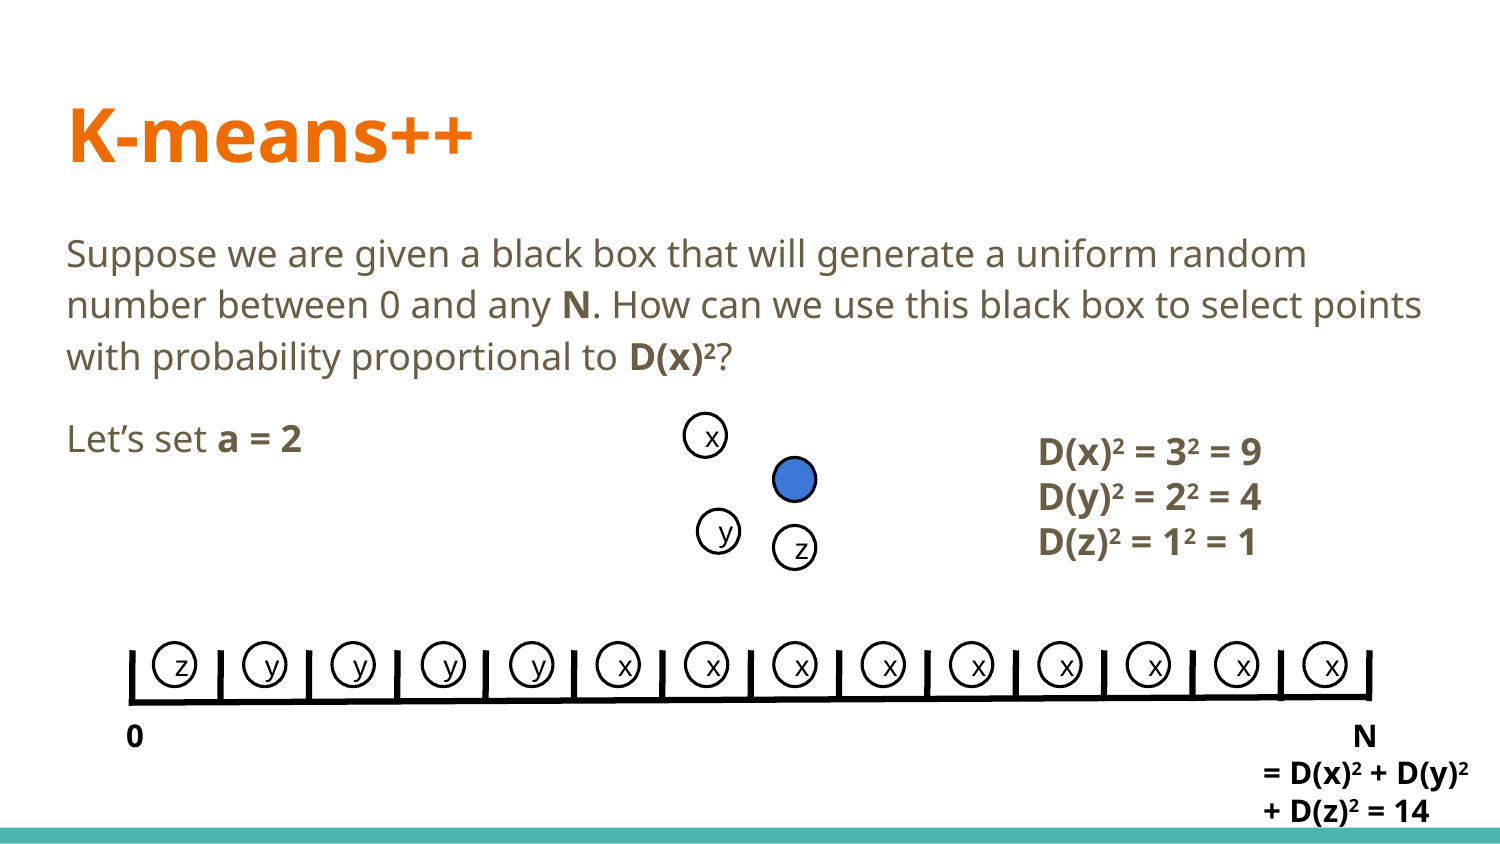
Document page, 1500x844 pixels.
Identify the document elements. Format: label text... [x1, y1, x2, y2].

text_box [490, 696, 569, 703]
text_box y [243, 642, 286, 687]
text_box x [1303, 642, 1347, 687]
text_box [756, 696, 834, 703]
text_box x [862, 642, 905, 687]
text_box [579, 696, 657, 703]
text_box y [422, 642, 465, 687]
text_box x [950, 642, 993, 687]
text_box x [1038, 642, 1082, 687]
text_box [773, 457, 816, 502]
text_box x [597, 642, 640, 687]
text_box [1109, 696, 1188, 703]
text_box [666, 696, 746, 703]
text_box x [1127, 642, 1170, 687]
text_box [1197, 696, 1276, 703]
text_box x [1215, 642, 1258, 687]
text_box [843, 696, 922, 703]
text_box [225, 696, 304, 703]
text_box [1020, 696, 1099, 703]
text_box 0 [111, 701, 154, 746]
text_box x [773, 642, 817, 687]
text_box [932, 696, 1011, 703]
text_box x [684, 413, 727, 458]
text_box y [332, 642, 375, 687]
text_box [1285, 696, 1364, 703]
text_box Let’s set a = 2 [51, 400, 424, 471]
text_box D(x)2 = 32 = 9 D(y)2 = 22 = 4 D(z)2 = 12 = 1 [1022, 413, 1321, 576]
title K-means++ [51, 72, 1449, 189]
text_box y [697, 509, 740, 554]
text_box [401, 696, 481, 703]
text_box z [153, 642, 196, 687]
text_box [313, 696, 392, 703]
text_box z [773, 525, 816, 570]
text_box N = D(x)2 + D(y)2 + D(z)2 = 14 [1248, 701, 1491, 805]
list Suppose we are given a black box that will generate a uniform random number between 0 and any N. How can we use this black box to select points with probability proportional to D(x)2? [51, 207, 1449, 382]
text_box y [510, 642, 553, 687]
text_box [137, 696, 216, 703]
text_box x [685, 642, 728, 687]
